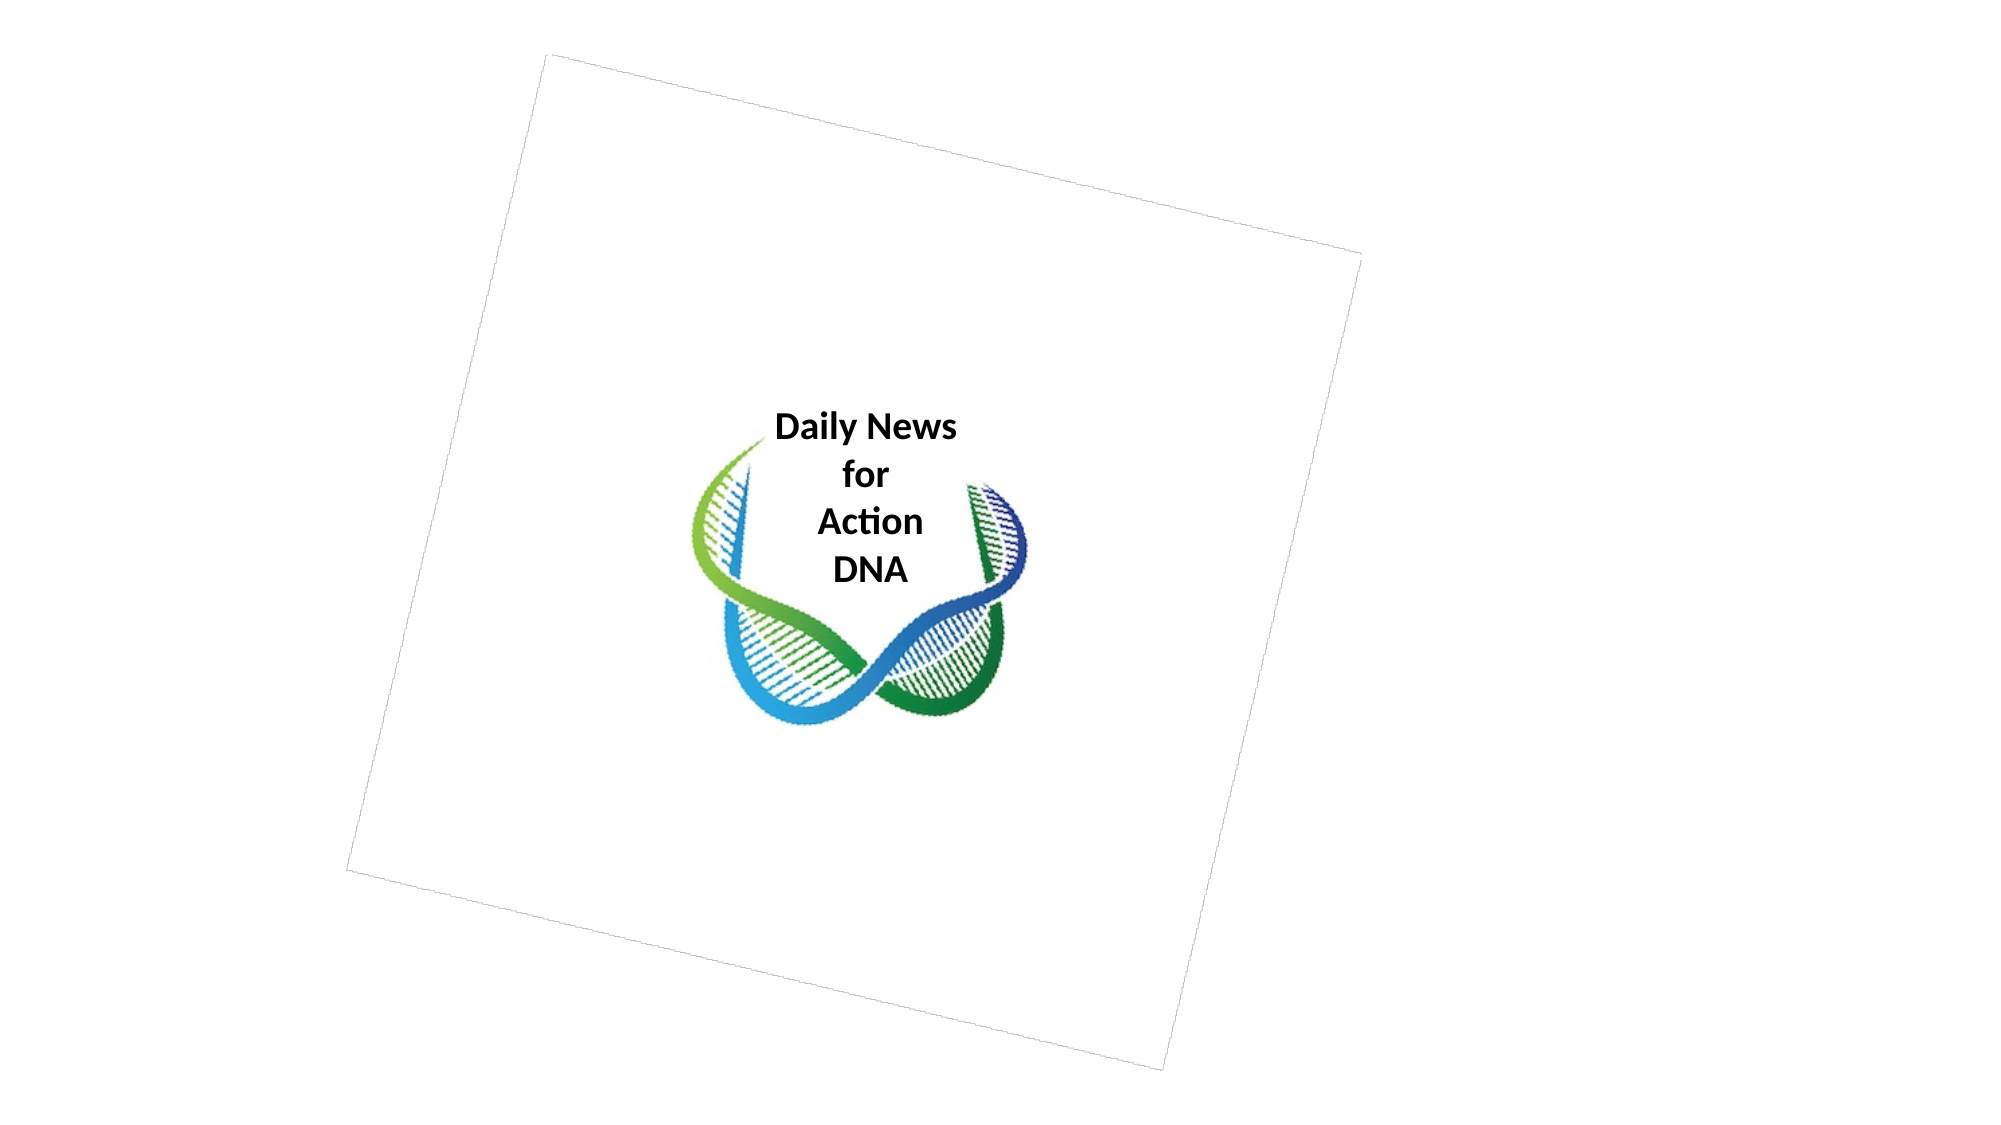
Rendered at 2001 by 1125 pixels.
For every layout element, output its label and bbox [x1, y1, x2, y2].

picture [346, 54, 1362, 1068]
